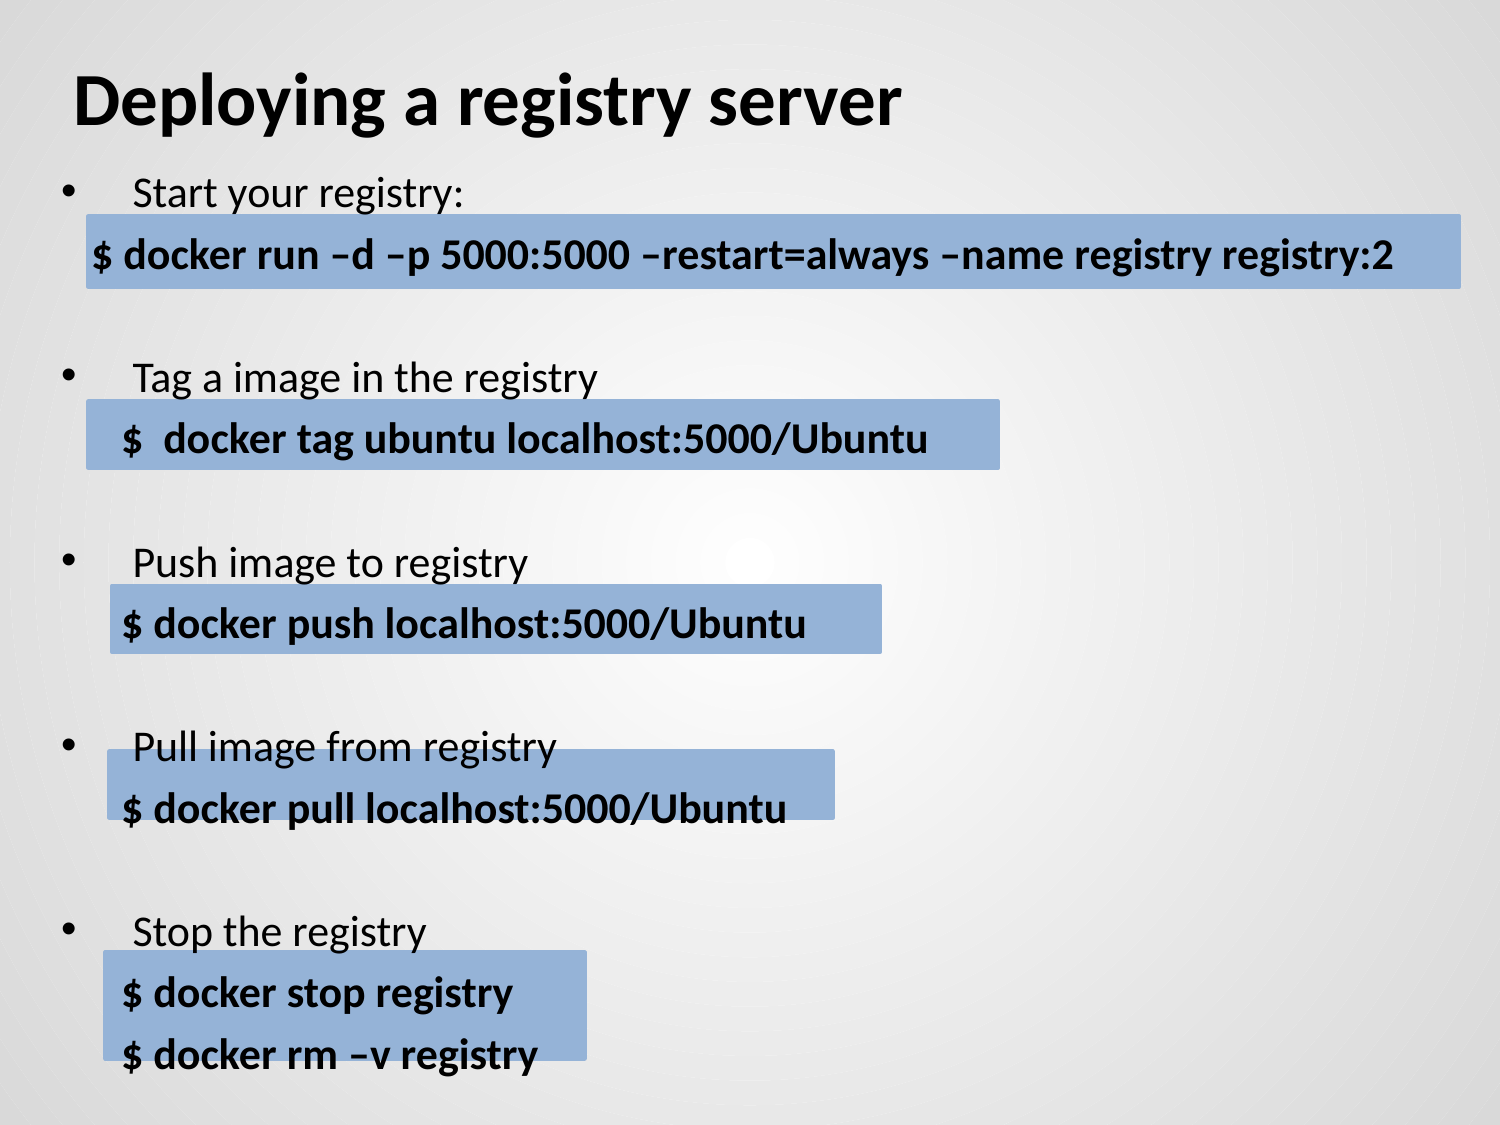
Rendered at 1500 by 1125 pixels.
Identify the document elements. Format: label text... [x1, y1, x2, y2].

list Start your registry: $ docker run –d –p 5000:5000 –restart=always –name registry registry:2 Tag a image in the registry $ docker tag ubuntu localhost:5000/Ubuntu Push image to registry $ docker push localhost:5000/Ubuntu Pull image from registry $ docker pull localhost:5000/Ubuntu Stop the registry $ docker stop registry $ docker rm –v registry [41, 153, 1500, 1096]
text_box Deploying a registry server [53, 37, 1403, 153]
